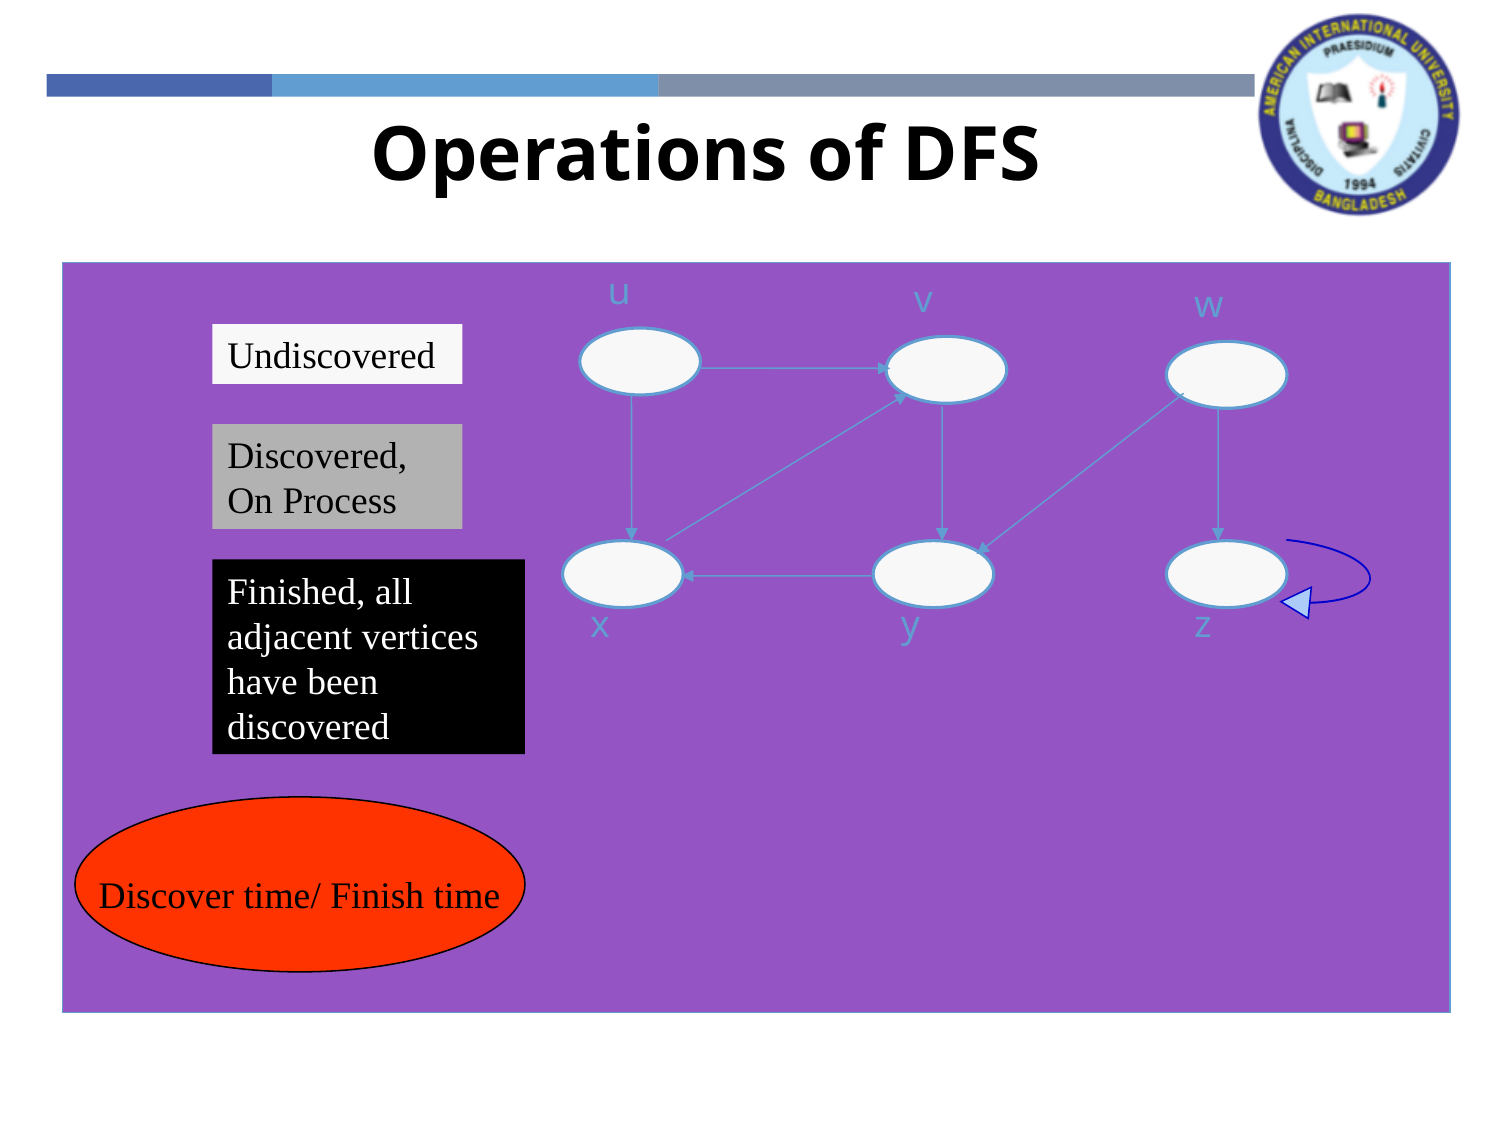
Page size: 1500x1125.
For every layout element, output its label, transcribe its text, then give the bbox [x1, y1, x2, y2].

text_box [561, 258, 1291, 654]
text_box Discovered, On Process [212, 424, 463, 529]
text_box [62, 262, 1450, 1013]
text_box Discover time/ Finish time [74, 796, 525, 972]
text_box Finished, all adjacent vertices have been discovered [212, 559, 525, 755]
text_box [1295, 540, 1371, 619]
text_box Undiscovered [212, 324, 463, 384]
title Operations of DFS [2, 70, 1410, 230]
picture [1254, 9, 1465, 221]
